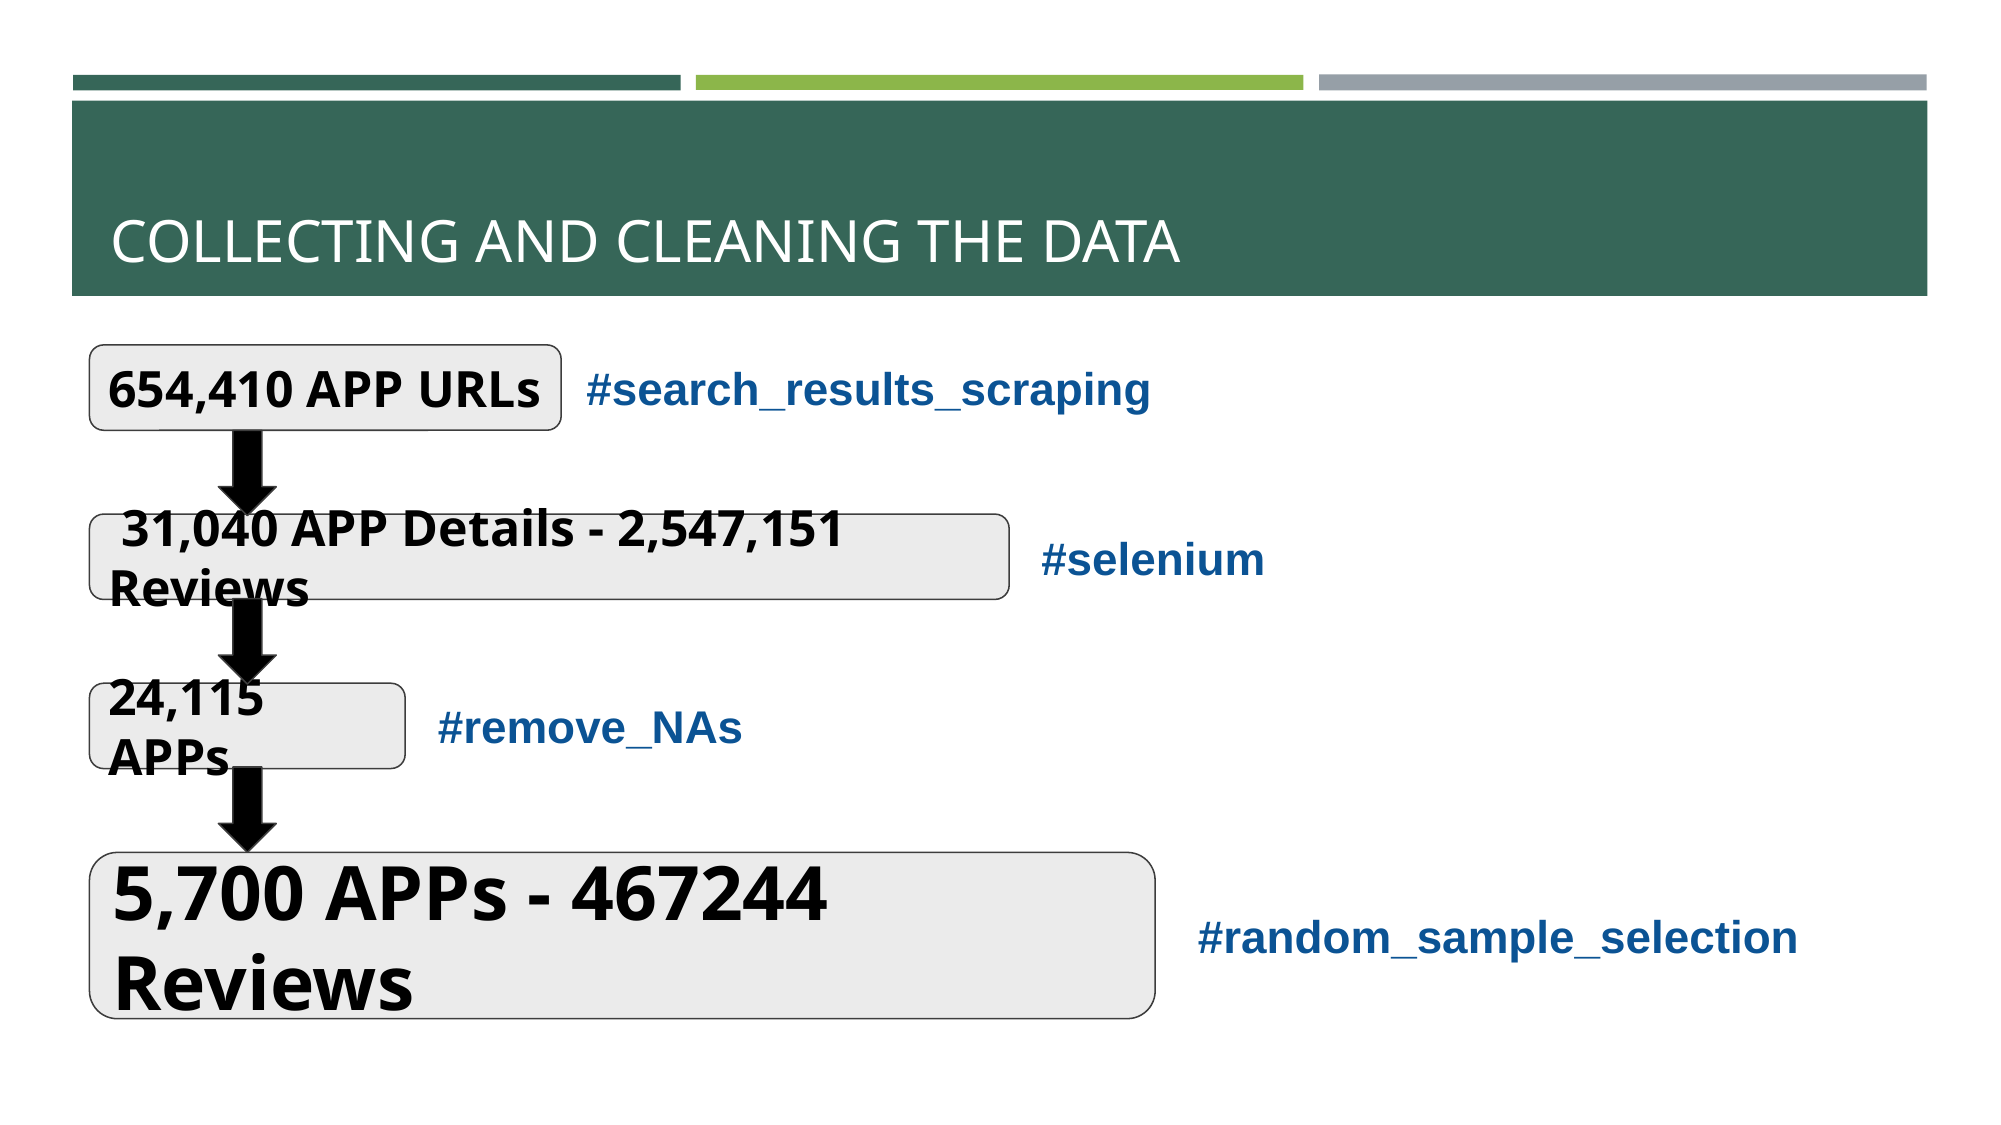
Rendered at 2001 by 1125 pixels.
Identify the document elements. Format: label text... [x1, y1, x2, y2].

text_box 24,115 APPs [89, 683, 406, 769]
text_box #selenium [1026, 514, 1657, 600]
text_box 654,410 APP URLs [89, 344, 562, 431]
text_box #search_results_scraping [571, 344, 1203, 431]
text_box 31,040 APP Details - 2,547,151 Reviews [89, 514, 1010, 600]
text_box #random_sample_selection [1182, 892, 1869, 979]
text_box #remove_NAs [422, 683, 1054, 769]
text_box 5,700 APPs - 467244 Reviews [89, 852, 1156, 1019]
text_box [218, 598, 277, 685]
text_box [218, 767, 277, 853]
title COLLECTING AND CLEANING THE DATA [95, 115, 1905, 282]
text_box [218, 430, 277, 516]
